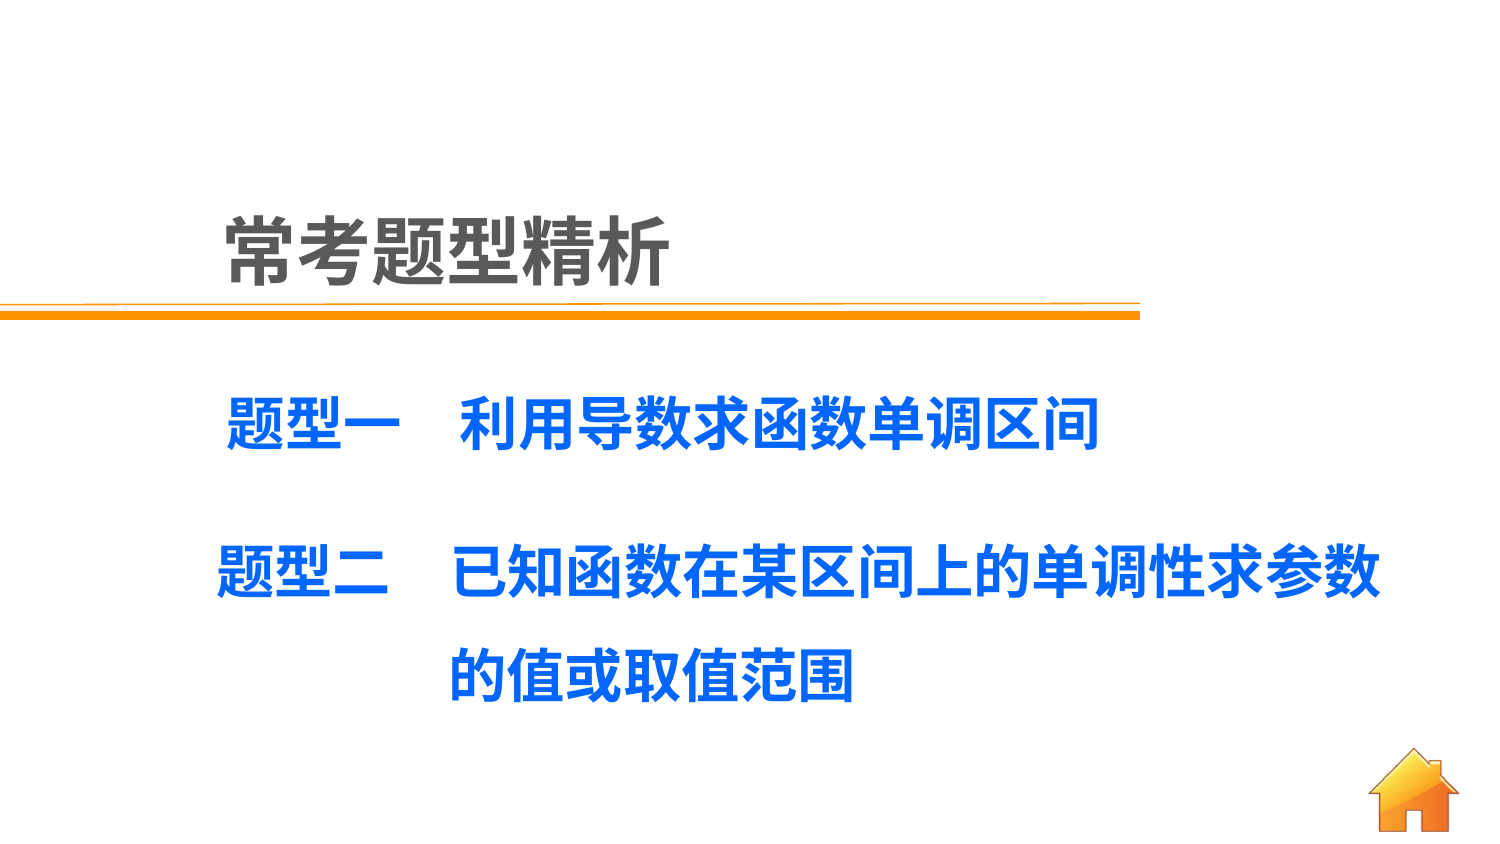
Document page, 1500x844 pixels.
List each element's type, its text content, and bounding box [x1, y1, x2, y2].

text_box 常考题型精析 [206, 197, 878, 301]
text_box 题型二 已知函数在某区间上的单调性求参数 [201, 528, 1397, 613]
text_box 的值或取值范围 [433, 631, 872, 717]
text_box 题型一 利用导数求函数单调区间 [212, 380, 1116, 465]
picture [1345, 739, 1471, 844]
